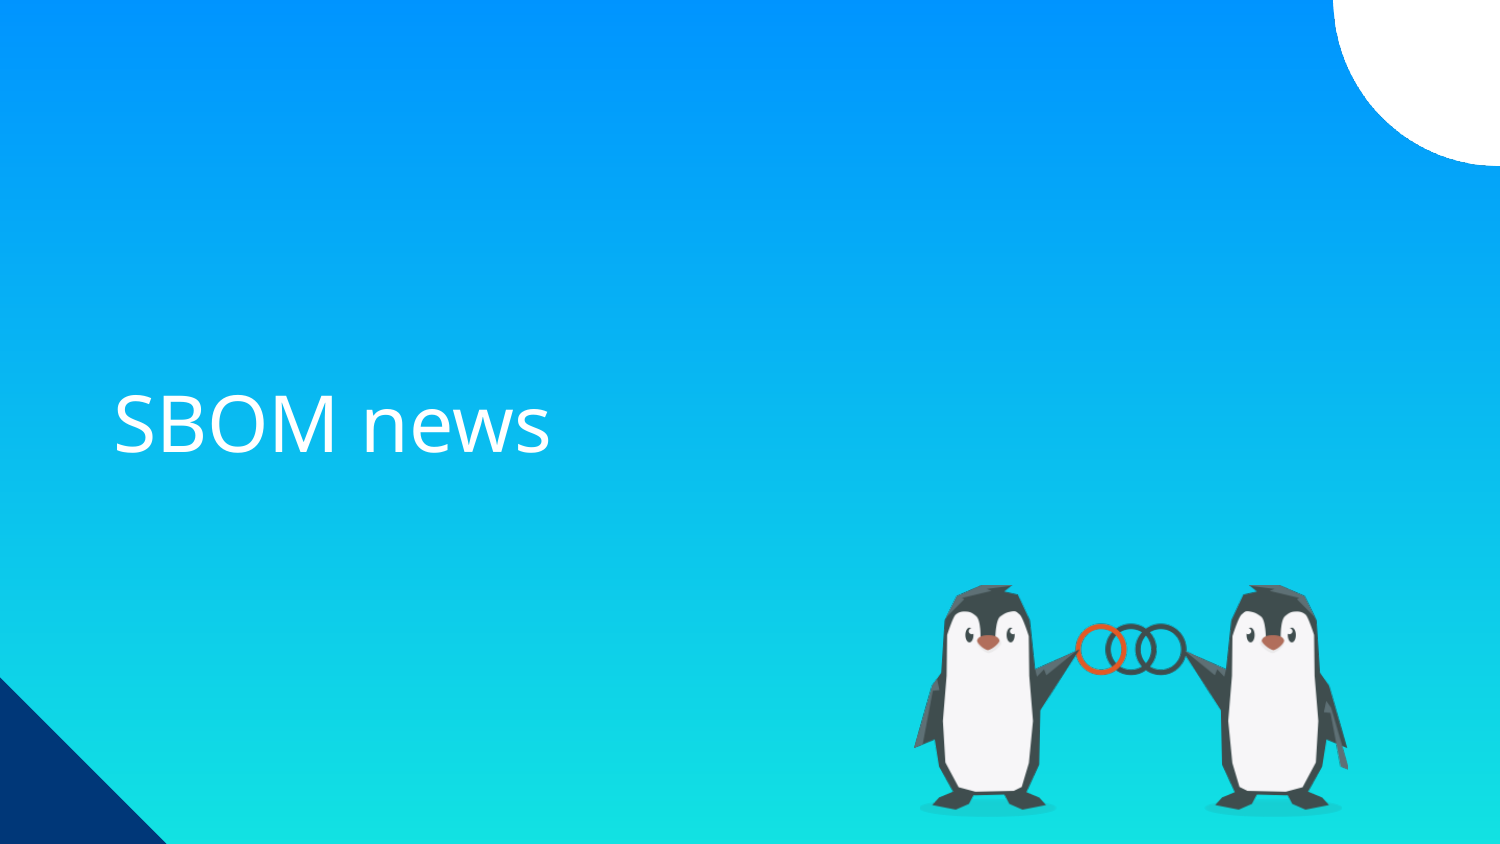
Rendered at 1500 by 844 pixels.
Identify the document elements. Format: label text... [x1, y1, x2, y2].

title SBOM news [98, 353, 1447, 491]
picture [914, 585, 1348, 817]
picture [0, 0, 1500, 166]
